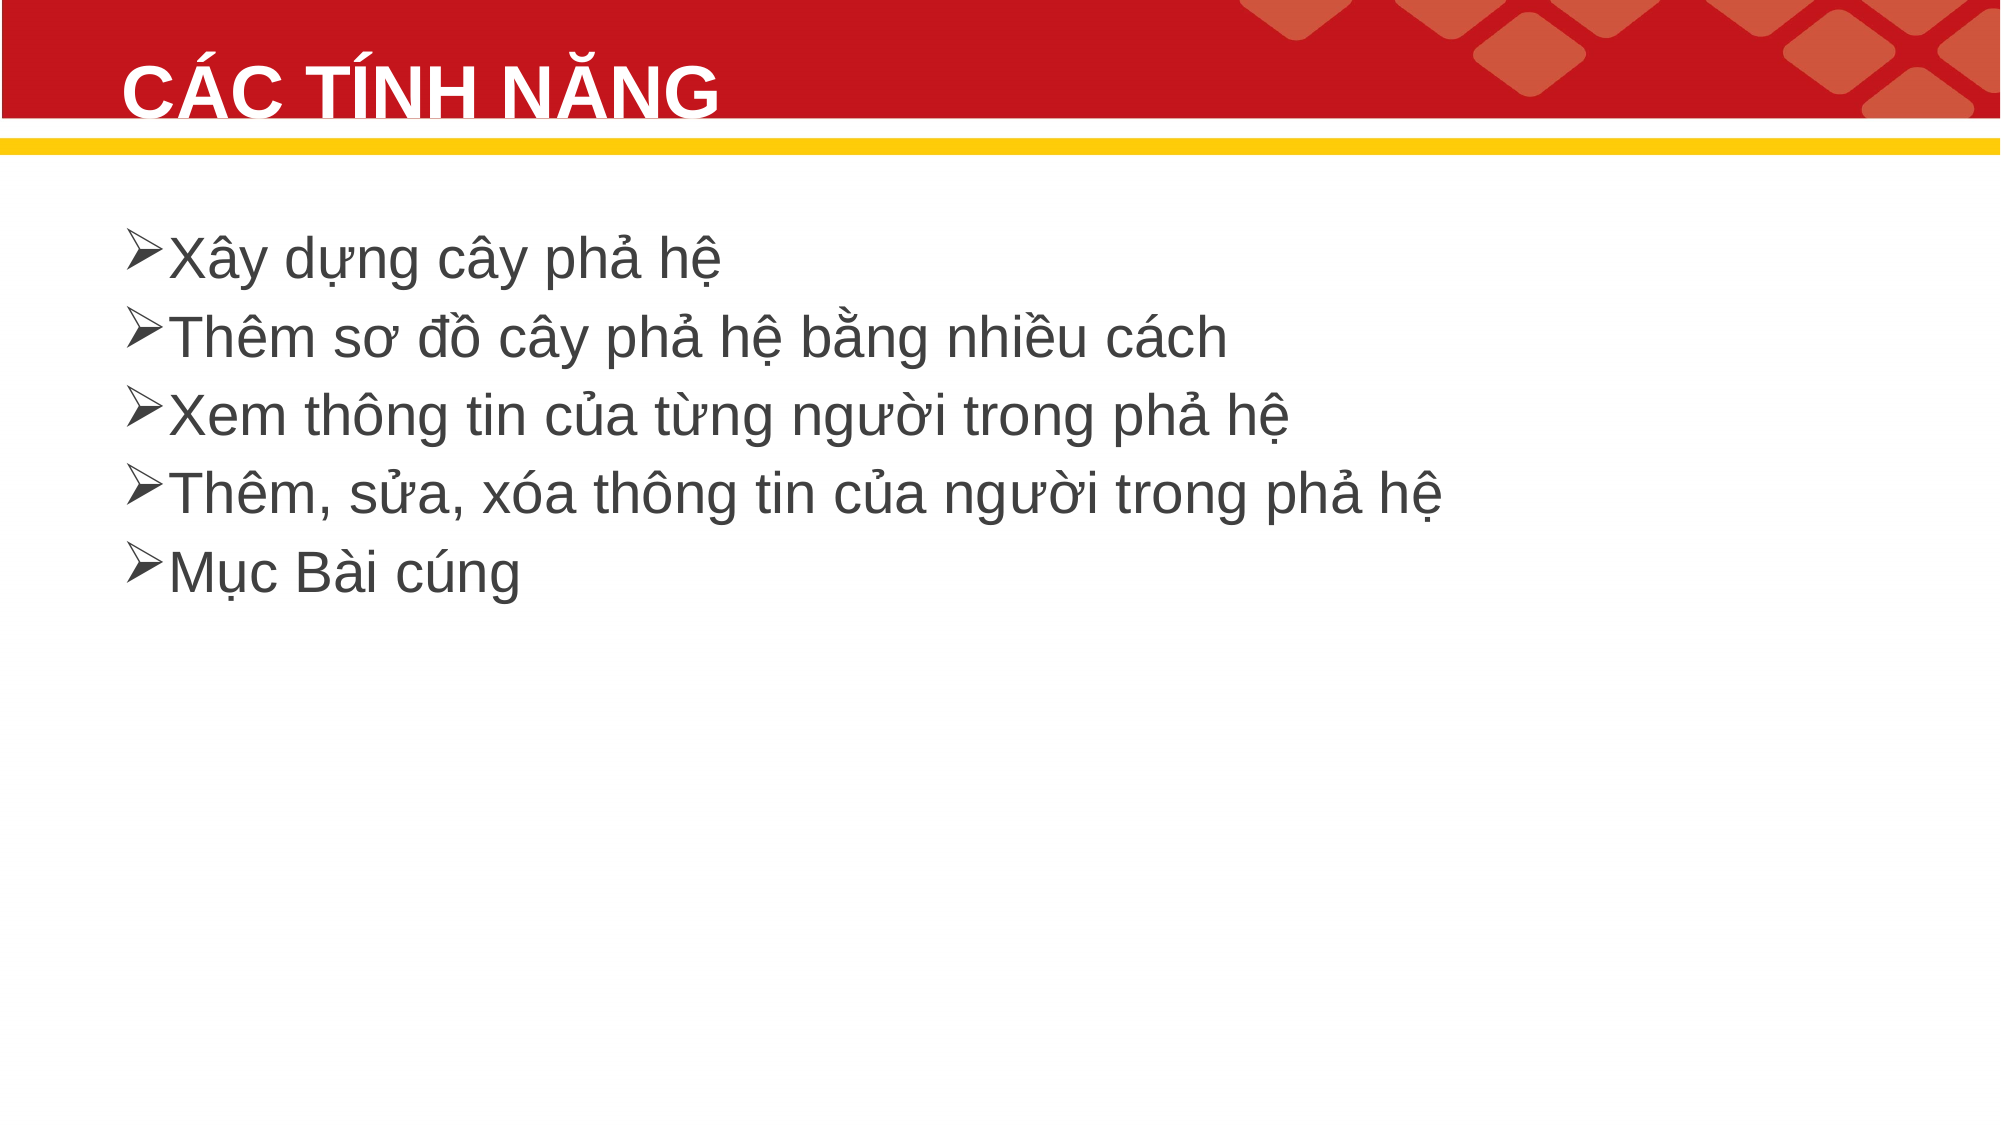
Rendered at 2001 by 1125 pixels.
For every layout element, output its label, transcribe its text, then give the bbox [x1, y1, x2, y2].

title CÁC TÍNH NĂNG [106, 0, 1863, 204]
list Xây dựng cây phả hệ Thêm sơ đồ cây phả hệ bằng nhiều cách Xem thông tin của từng người trong phả hệ Thêm, sửa, xóa thông tin của người trong phả hệ Mục Bài cúng [106, 220, 1863, 1025]
picture [0, 0, 2001, 1125]
